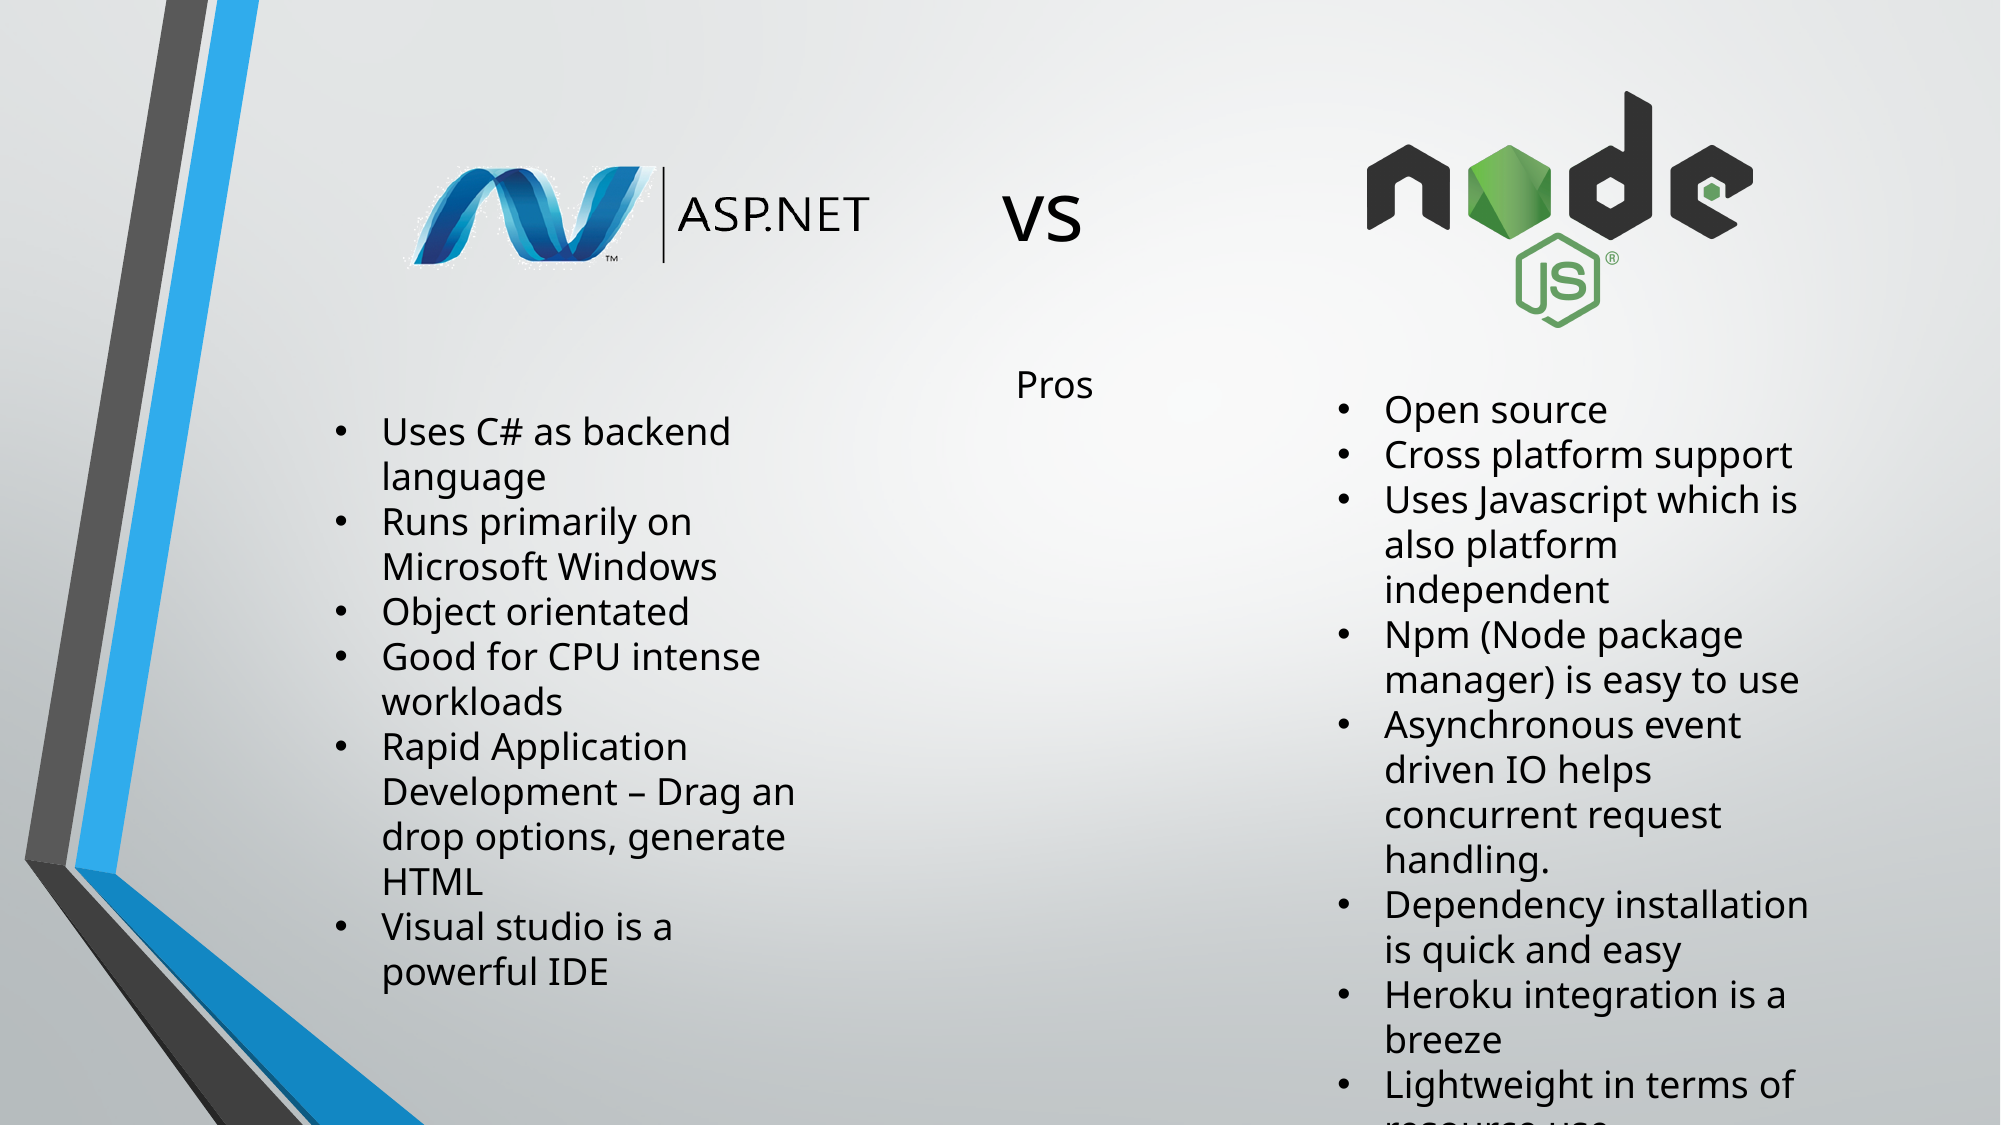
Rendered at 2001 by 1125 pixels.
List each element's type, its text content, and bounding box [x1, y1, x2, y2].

text_box Uses C# as backend language Runs primarily on Microsoft Windows Object orientated Good for CPU intense workloads Rapid Application Development – Drag an drop options, generate HTML Visual studio is a powerful IDE [319, 400, 837, 1046]
text_box Pros [589, 353, 1521, 413]
picture [403, 91, 881, 288]
picture [1367, 91, 1754, 328]
title vs [233, 64, 1877, 352]
text_box Open source Cross platform support Uses Javascript which is also platform independent Npm (Node package manager) is easy to use Asynchronous event driven IO helps concurrent request handling. Dependency installation is quick and easy Heroku integration is a breeze Lightweight in terms of resource use [1322, 379, 1833, 1125]
